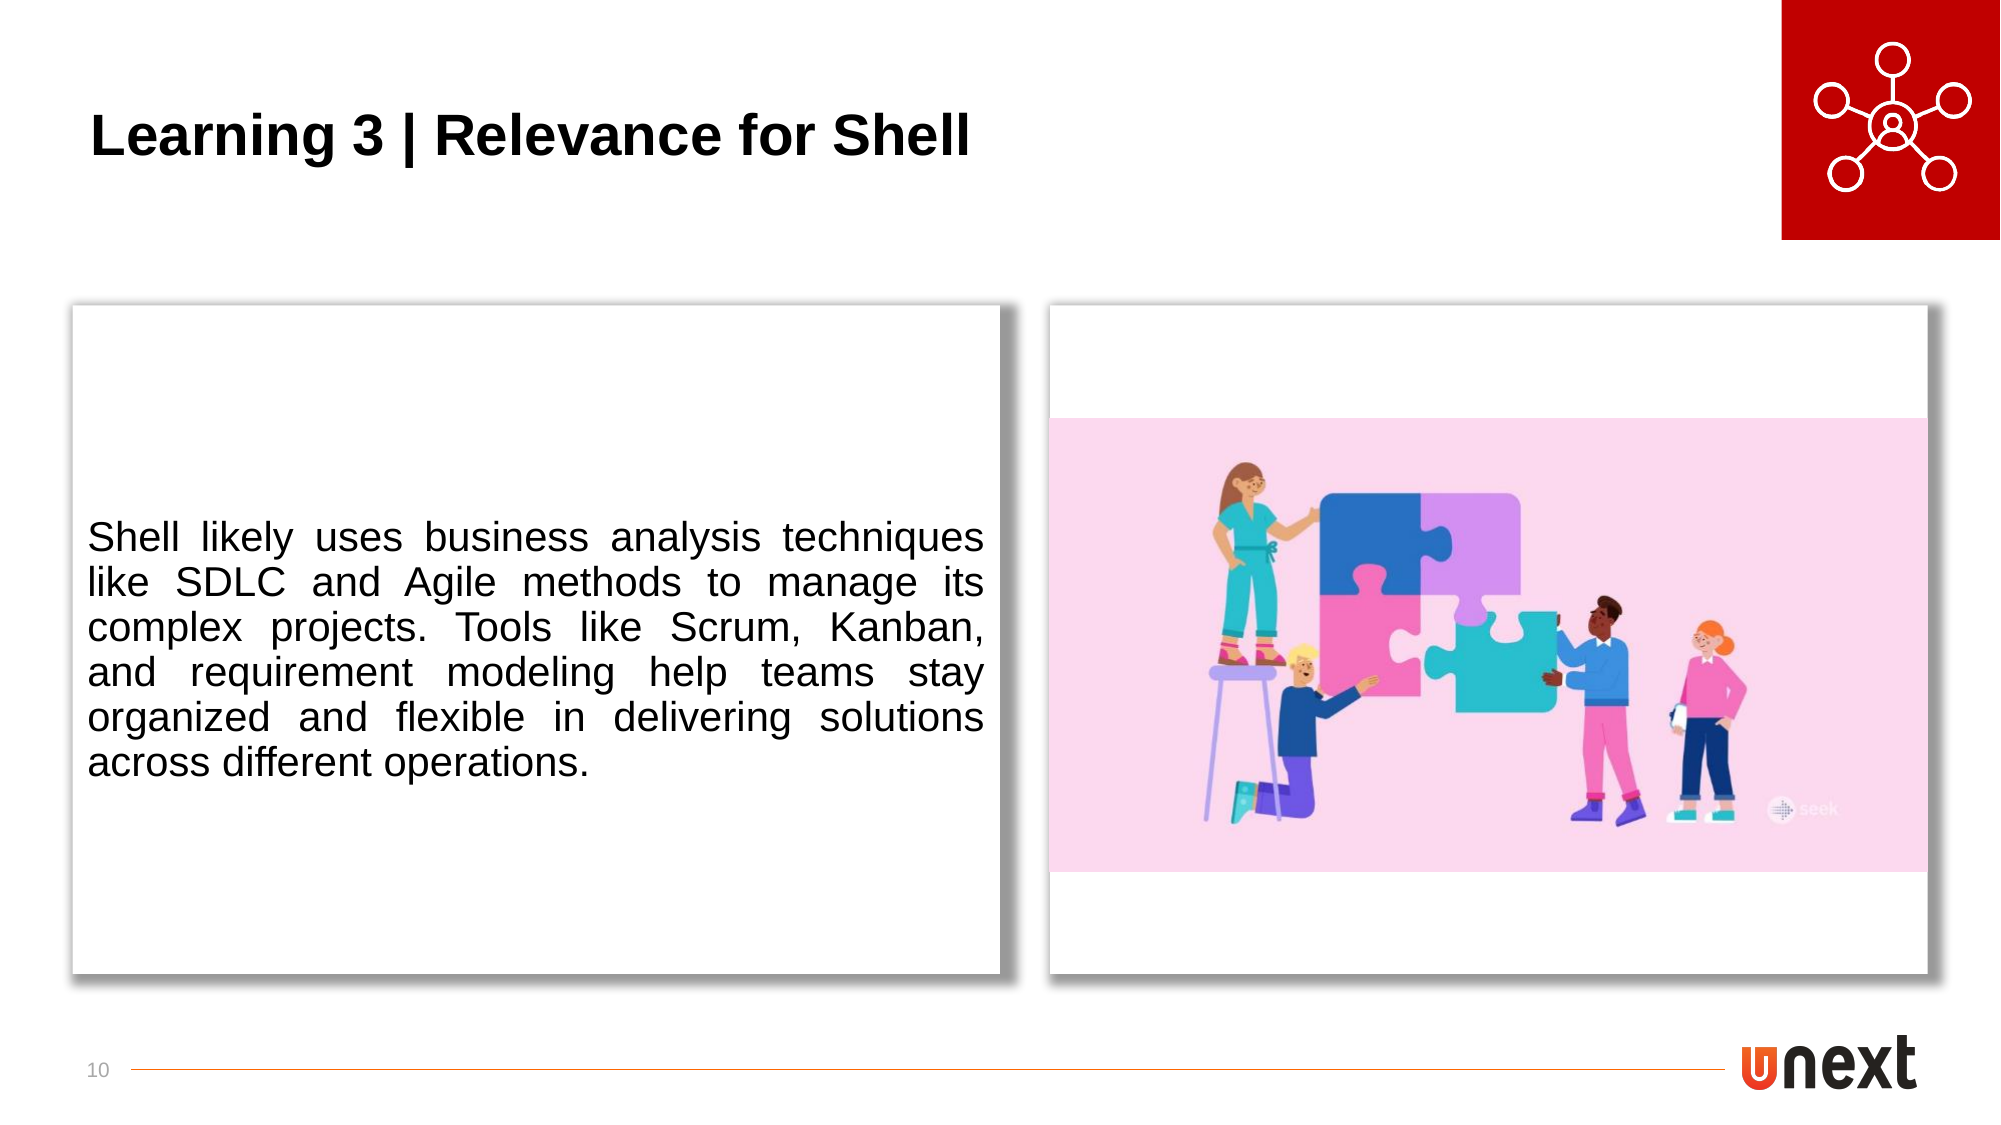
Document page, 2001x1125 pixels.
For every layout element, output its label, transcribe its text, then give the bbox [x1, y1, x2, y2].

text_box [1781, 0, 2000, 241]
picture [1742, 1035, 1917, 1090]
text_box [1050, 872, 1928, 974]
title Learning 3 | Relevance for Shell [76, 78, 1795, 196]
slide_number 10 [48, 1047, 110, 1091]
picture [1049, 418, 1928, 872]
text_box [1050, 305, 1928, 418]
picture [1795, 19, 1990, 214]
text_box Shell likely uses business analysis techniques like SDLC and Agile methods to manage its complex projects. Tools like Scrum, Kanban, and requirement modeling help teams stay organized and flexible in delivering solutions across different operations. [72, 305, 1000, 974]
